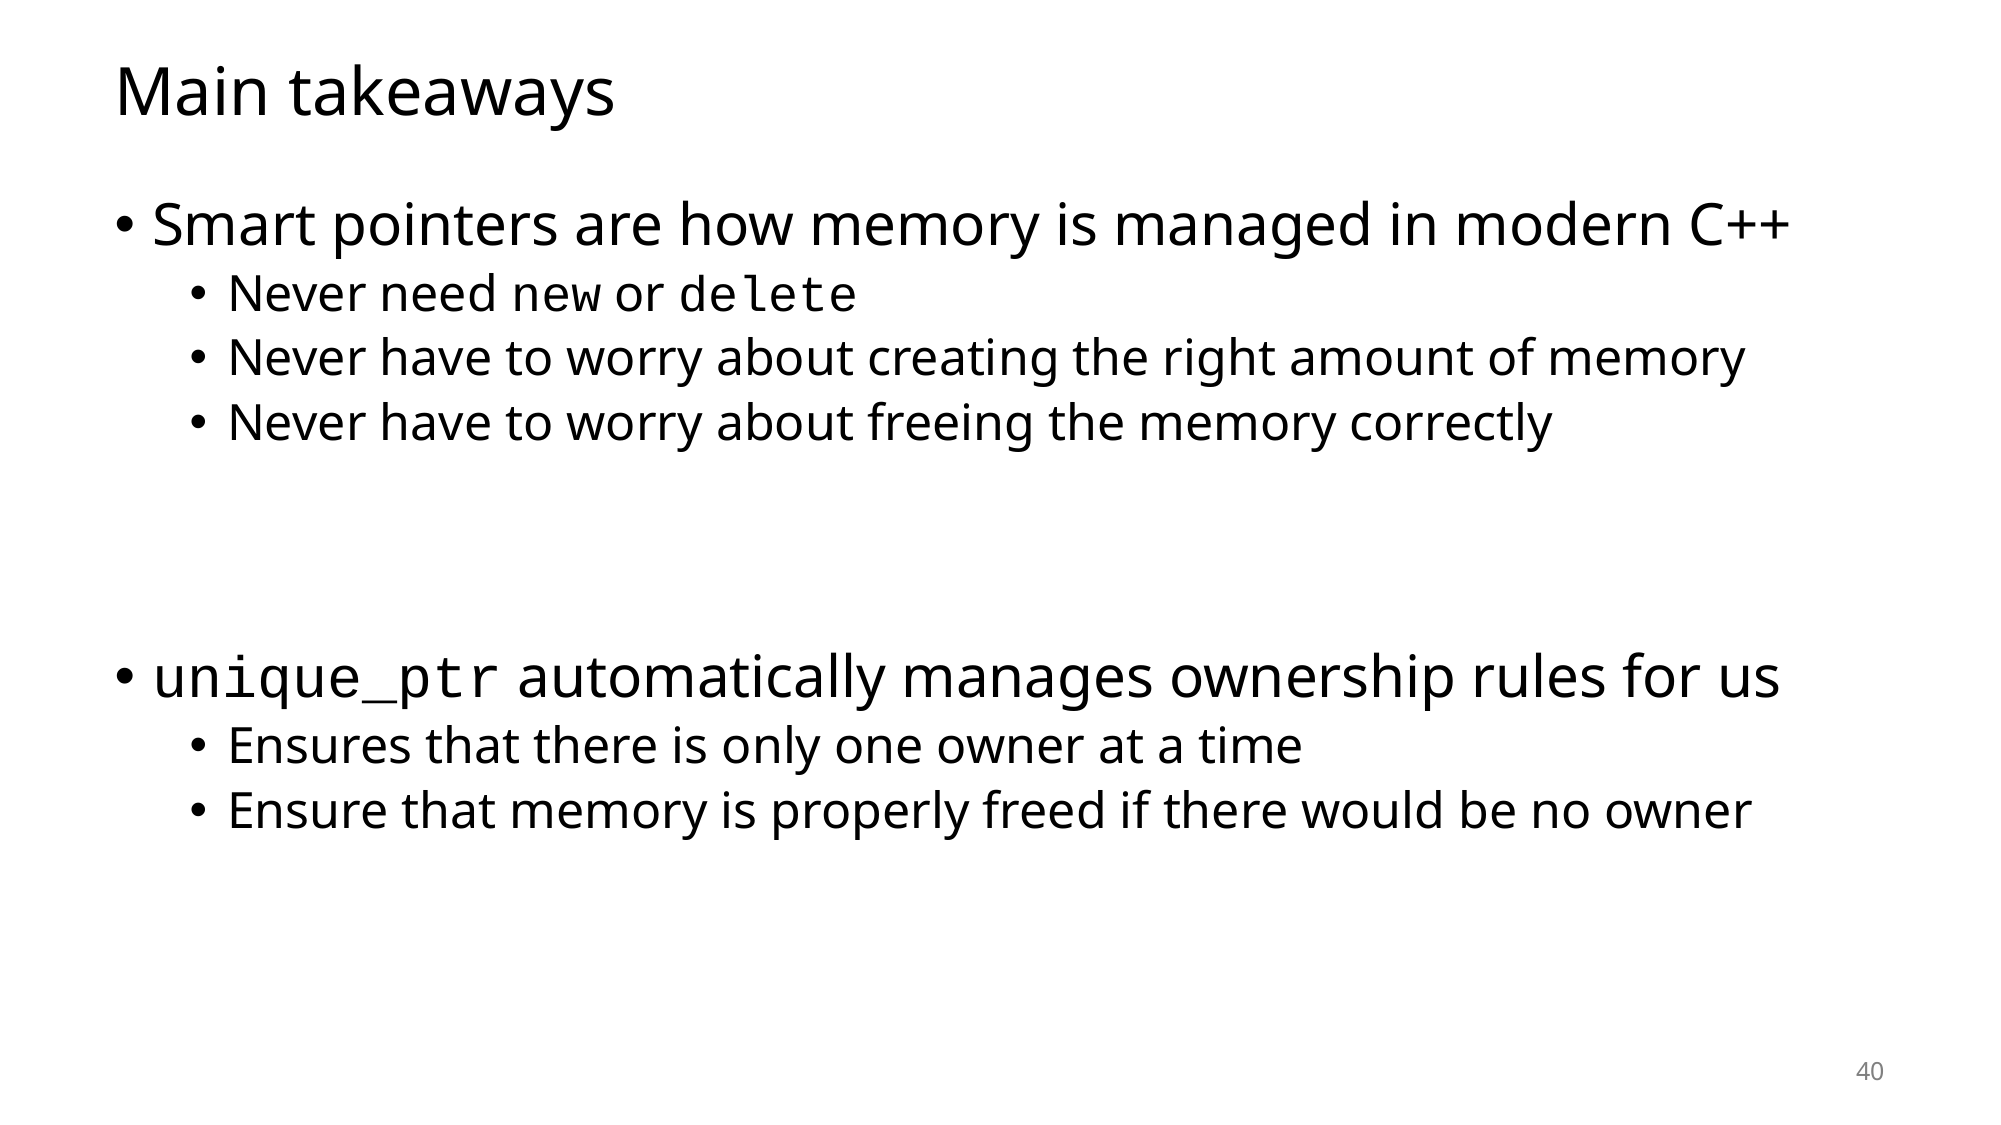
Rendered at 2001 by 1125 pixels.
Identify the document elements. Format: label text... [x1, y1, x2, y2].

list Smart pointers are how memory is managed in modern C++ Never need new or delete Never have to worry about creating the right amount of memory Never have to worry about freeing the memory correctly unique_ptr automatically manages ownership rules for us Ensures that there is only one owner at a time Ensure that memory is properly freed if there would be no owner [99, 187, 1900, 1013]
slide_number 40 [1749, 1042, 1900, 1103]
title Main takeaways [99, 37, 1900, 150]
